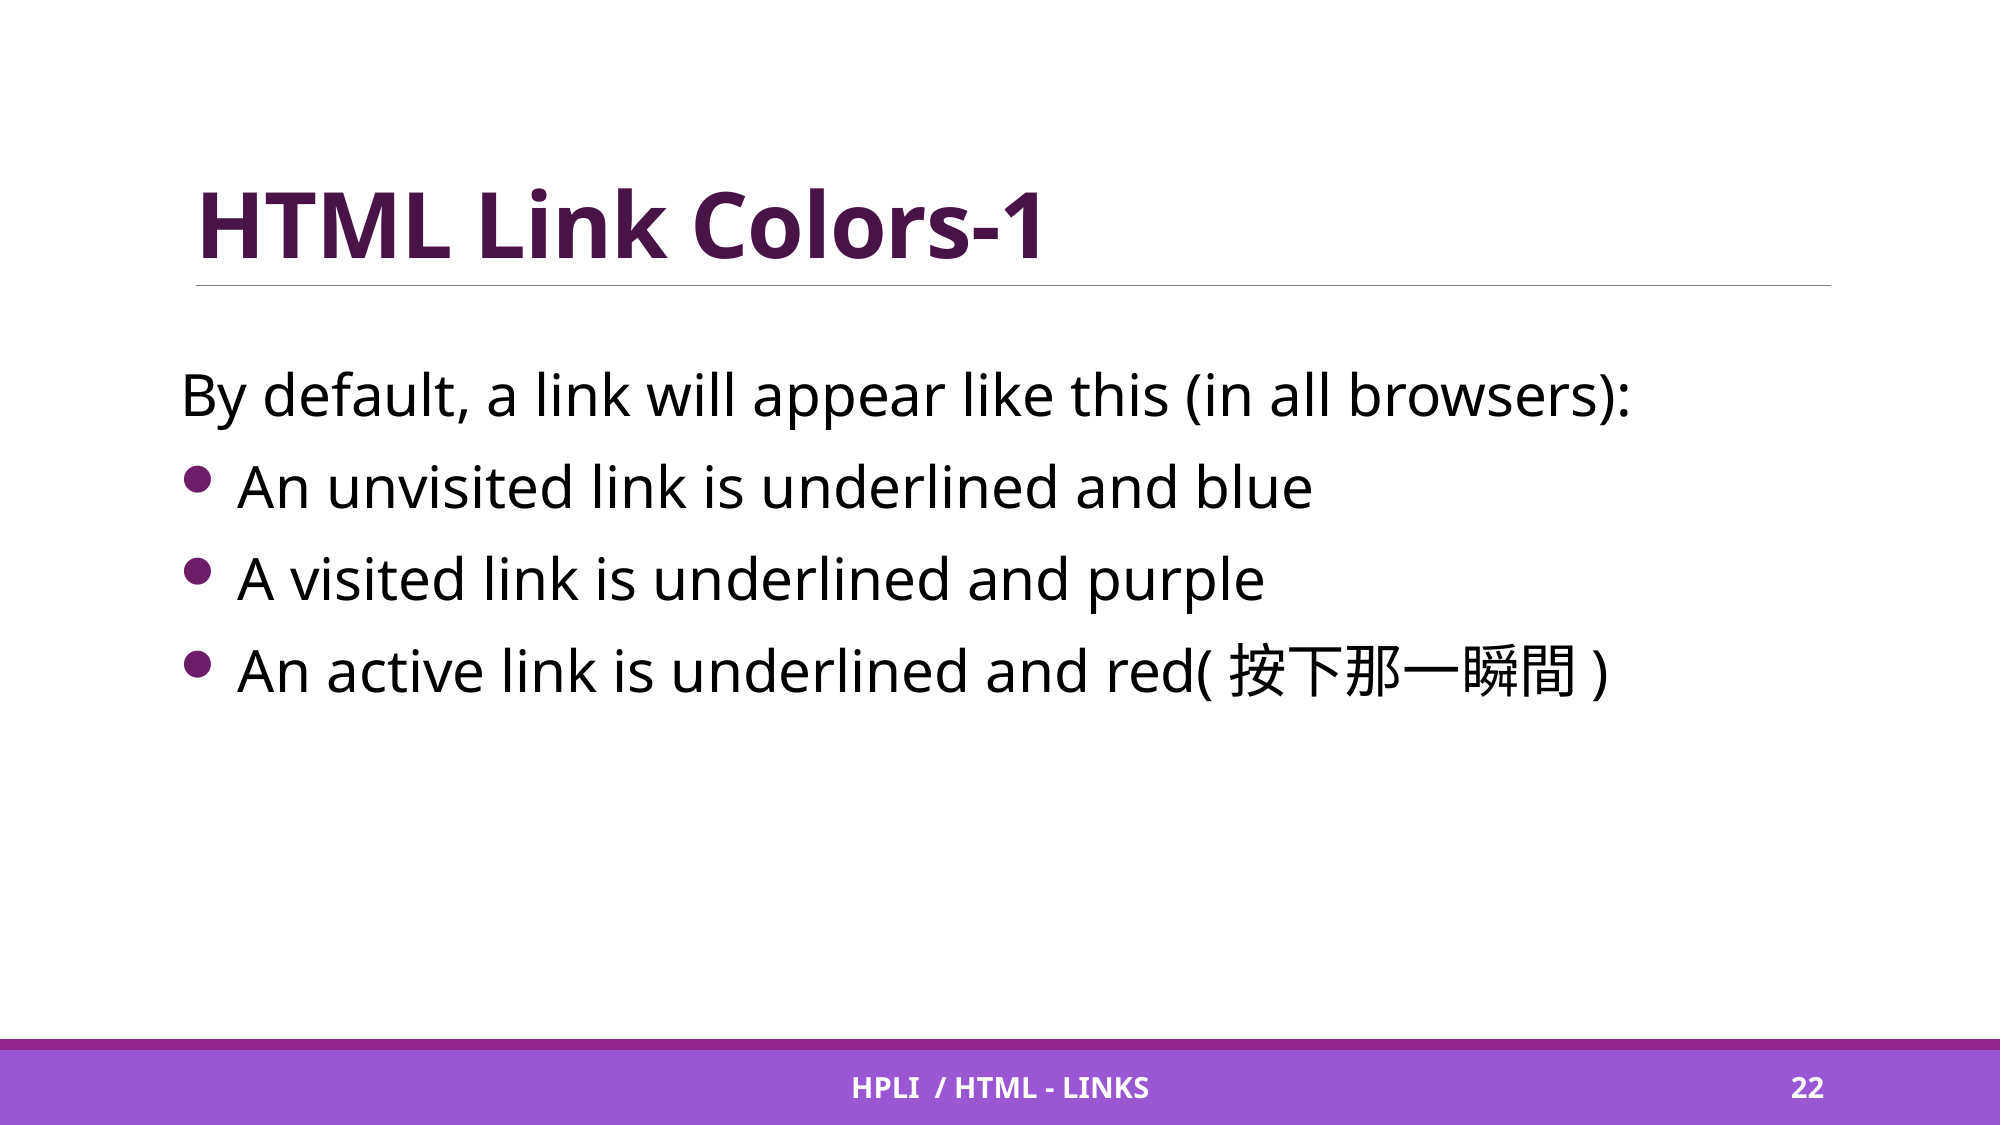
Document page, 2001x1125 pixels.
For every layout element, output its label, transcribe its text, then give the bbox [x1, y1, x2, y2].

footer HPLI / HTML - Links [604, 1059, 1396, 1120]
slide_number 21 [1624, 1059, 1840, 1120]
list By default, a link will appear like this (in all browsers): An unvisited link is underlined and blue A visited link is underlined and purple An active link is underlined and red(按下那一瞬間) [180, 358, 1830, 963]
title HTML Link Colors-1 [180, 47, 1830, 285]
